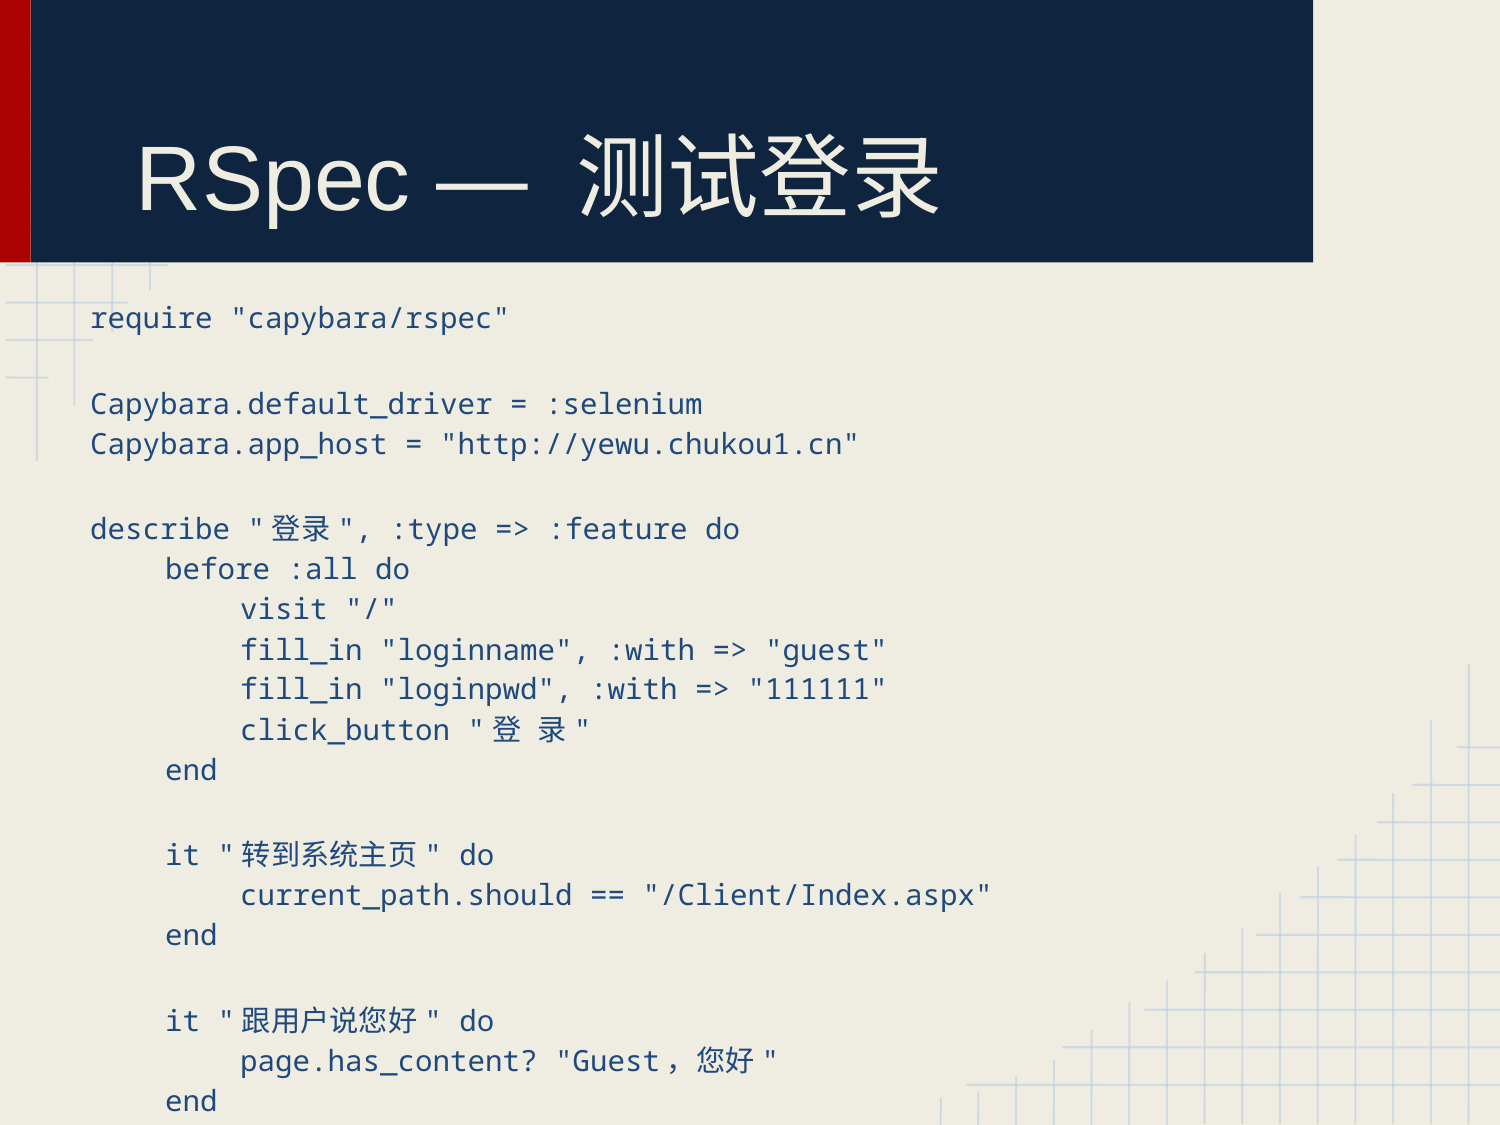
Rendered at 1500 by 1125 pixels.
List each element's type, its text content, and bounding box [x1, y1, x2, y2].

list require "capybara/rspec" Capybara.default_driver = :selenium Capybara.app_host = "http://yewu.chukou1.cn" describe "登录", :type => :feature do before :all do visit "/" fill_in "loginname", :with => "guest" fill_in "loginpwd", :with => "111111" click_button "登 录" end it "转到系统主页" do current_path.should == "/Client/Index.aspx" end it "跟用户说您好" do page.has_content? "Guest，您好" end end [75, 279, 1425, 1125]
title RSpec — 测试登录 [75, 22, 1276, 244]
